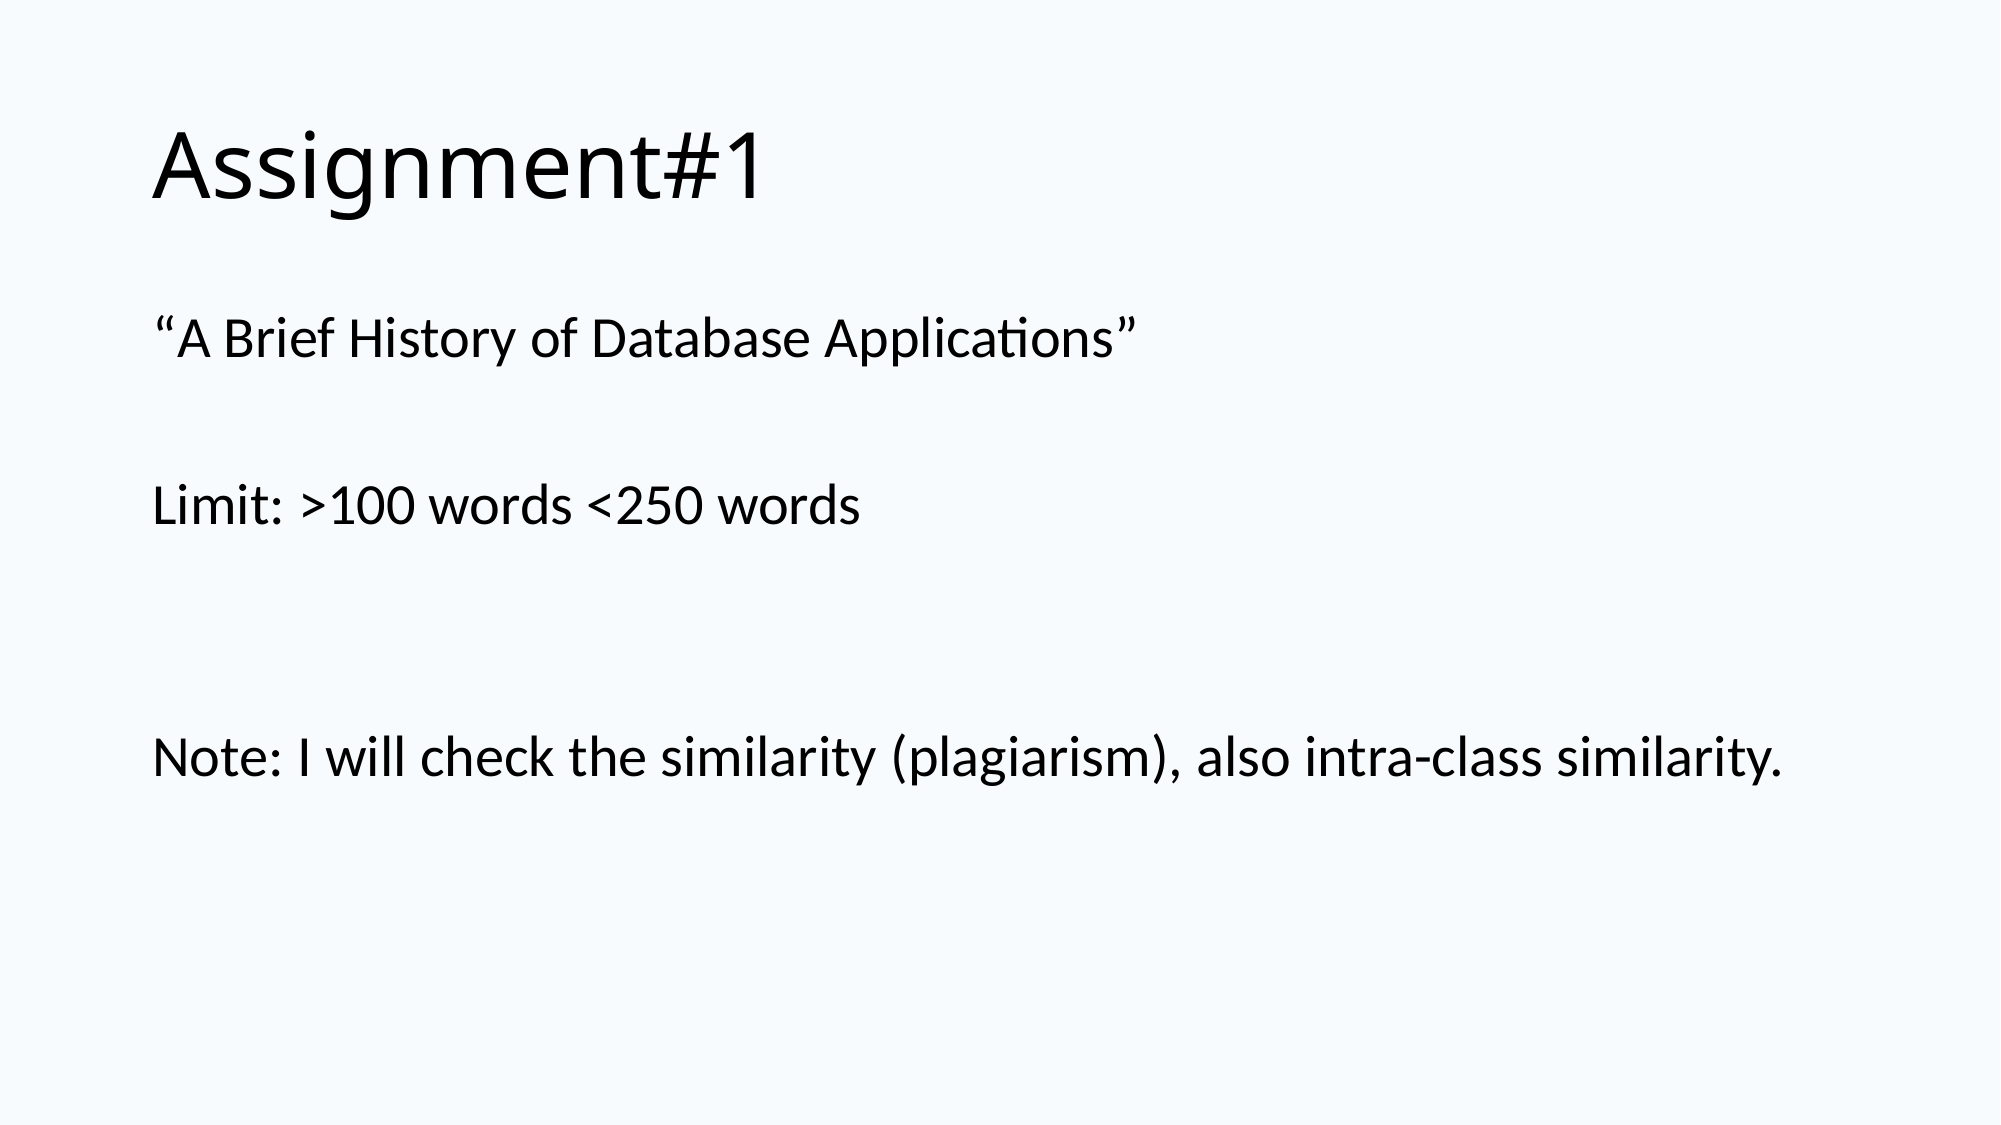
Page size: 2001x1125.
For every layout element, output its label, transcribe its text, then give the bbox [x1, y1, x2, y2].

list “A Brief History of Database Applications” Limit: >100 words <250 words Note: I will check the similarity (plagiarism), also intra-class similarity. [137, 299, 1863, 1014]
title Assignment#1 [137, 59, 1863, 278]
